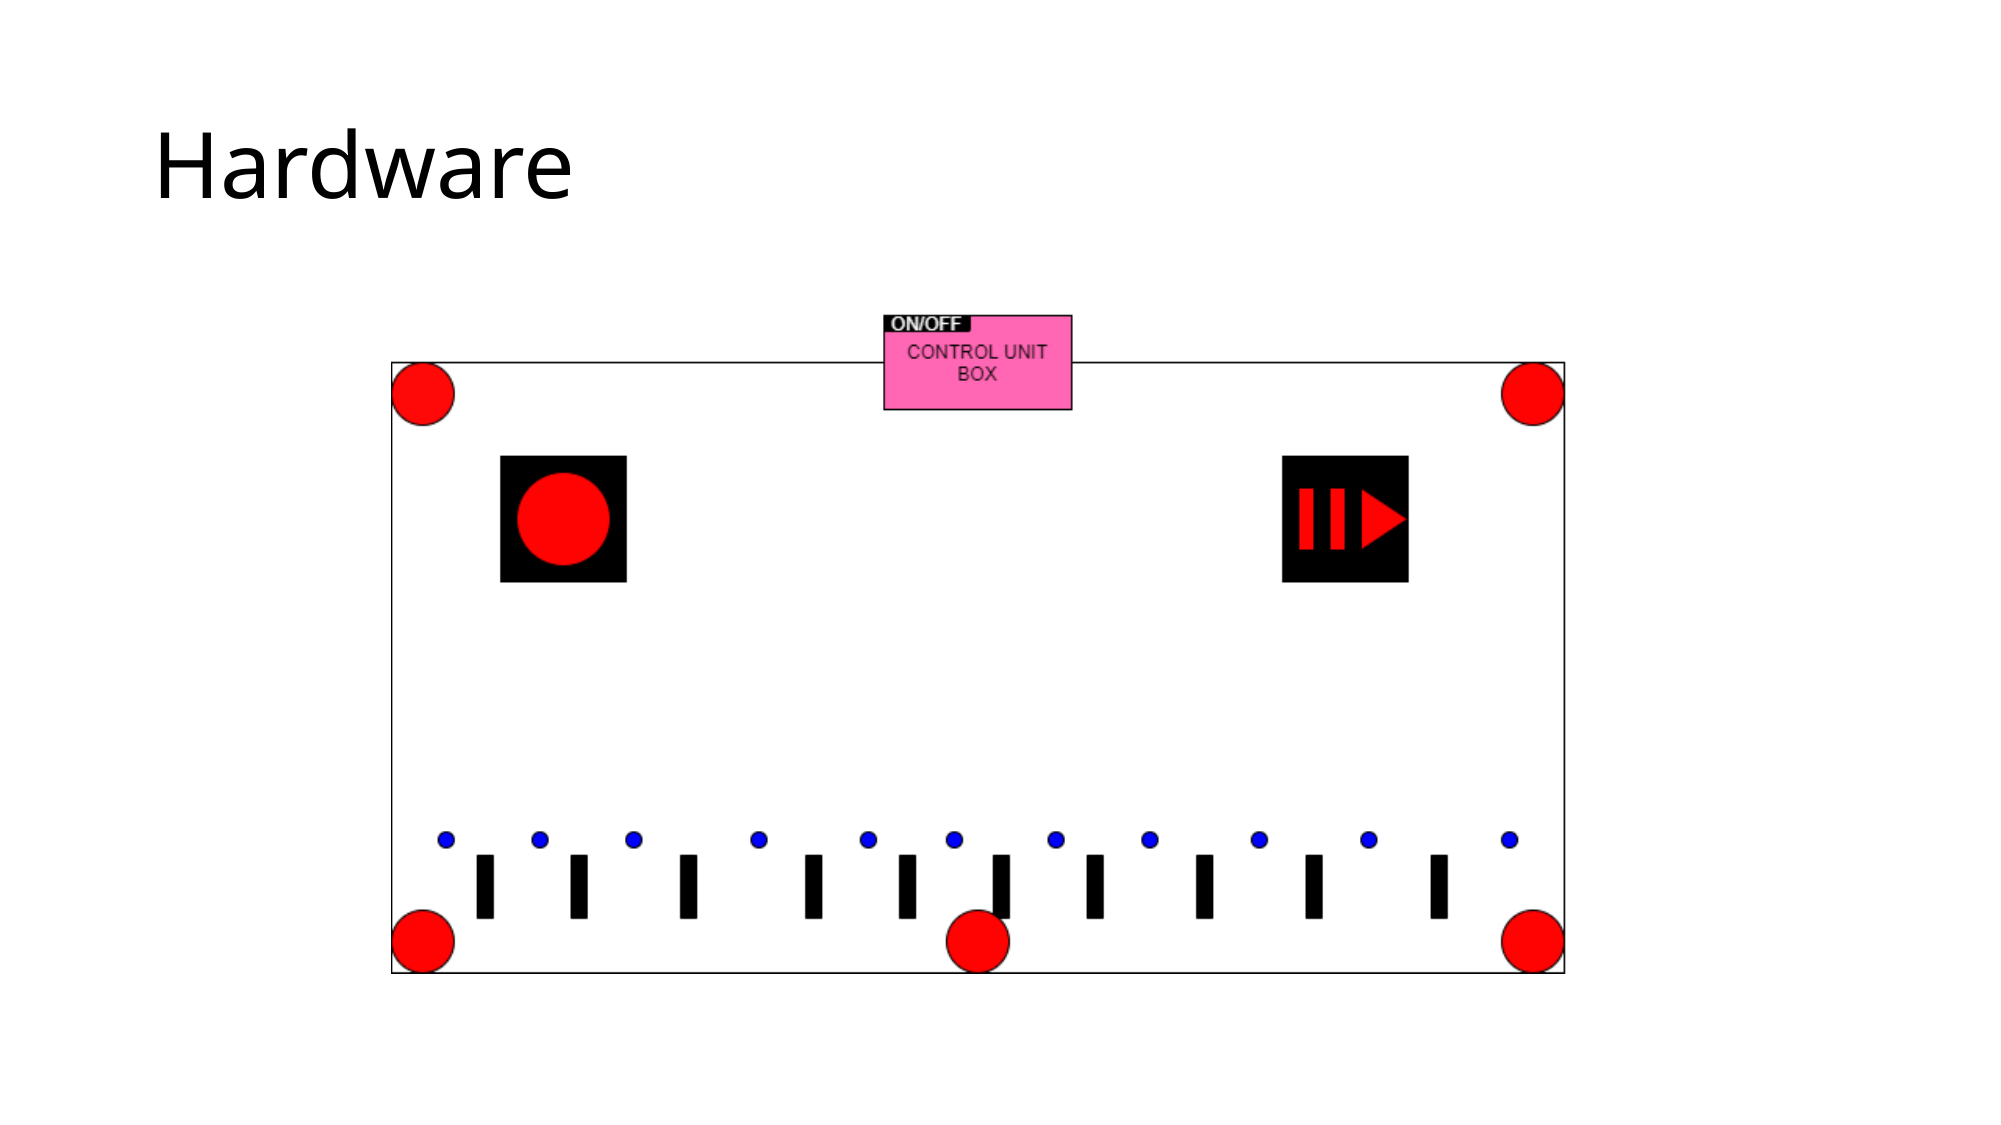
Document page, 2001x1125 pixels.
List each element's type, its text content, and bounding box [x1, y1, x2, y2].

picture [391, 312, 1567, 974]
title Hardware [137, 59, 1863, 278]
